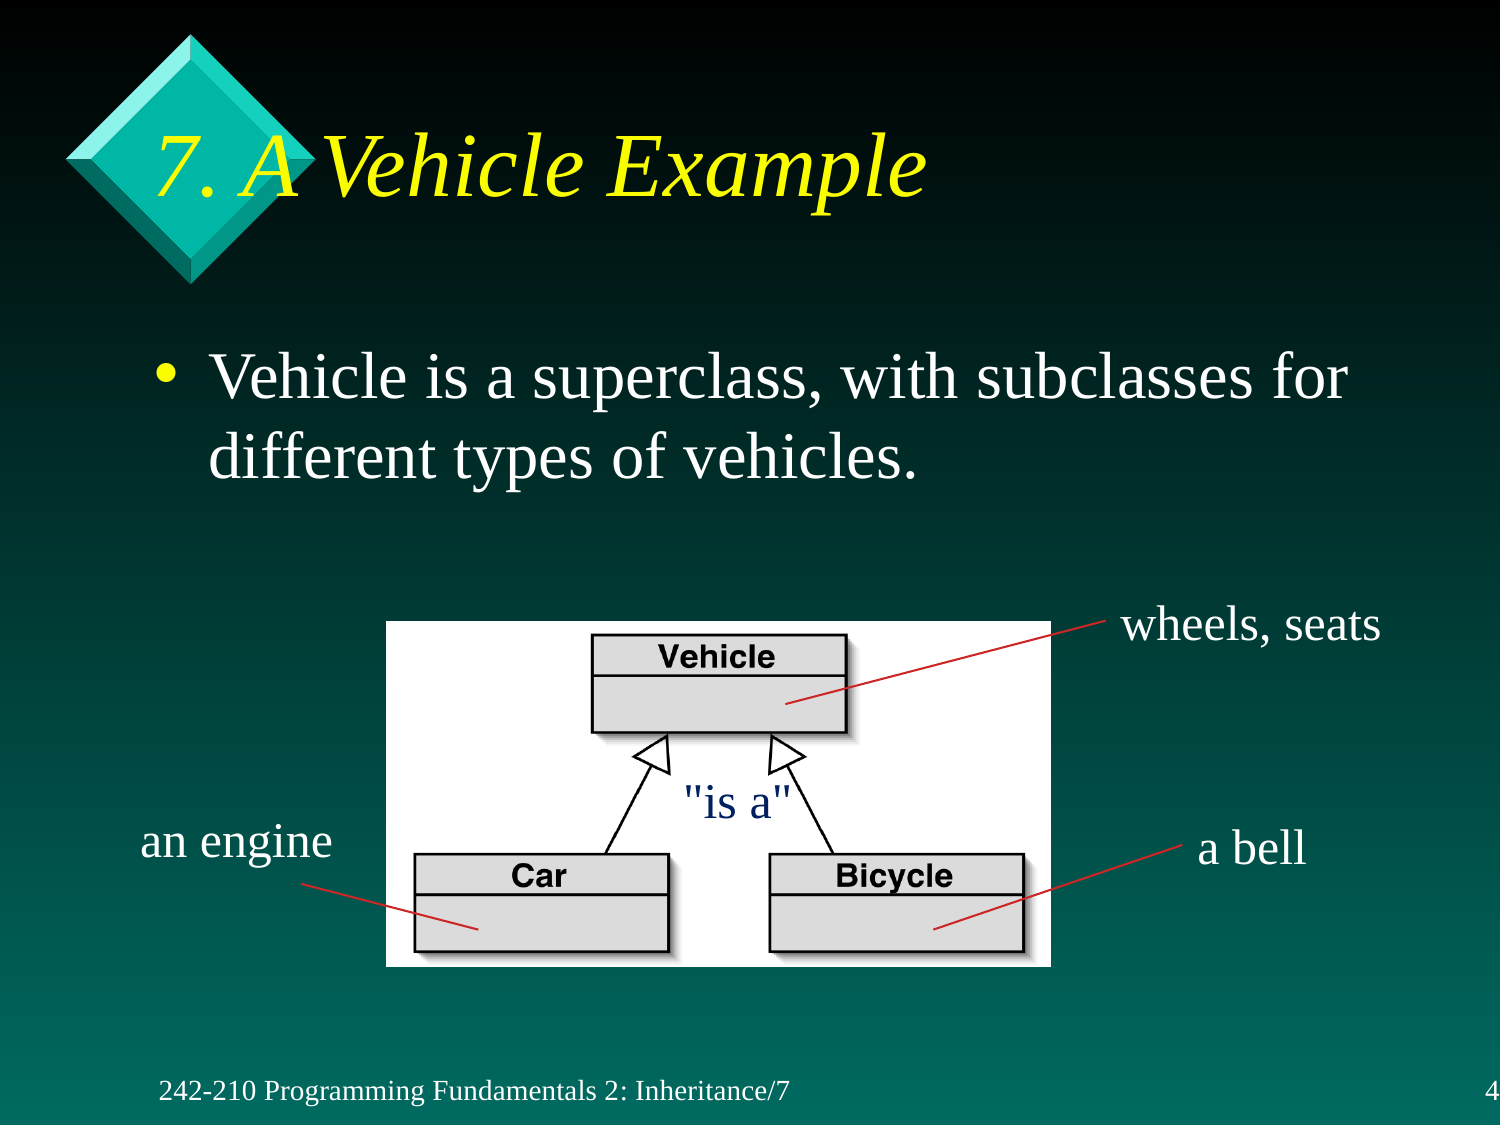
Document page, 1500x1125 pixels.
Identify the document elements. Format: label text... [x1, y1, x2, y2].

title 7. A Vehicle Example [136, 68, 1415, 251]
text_box an engine [125, 799, 349, 875]
text_box a bell [1182, 807, 1323, 883]
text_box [933, 845, 1183, 930]
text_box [300, 883, 479, 930]
list Vehicle is a superclass, with subclasses for different types of vehicles. [136, 324, 1413, 528]
picture [386, 620, 1051, 968]
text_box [785, 620, 1105, 705]
text_box wheels, seats [1105, 583, 1397, 658]
